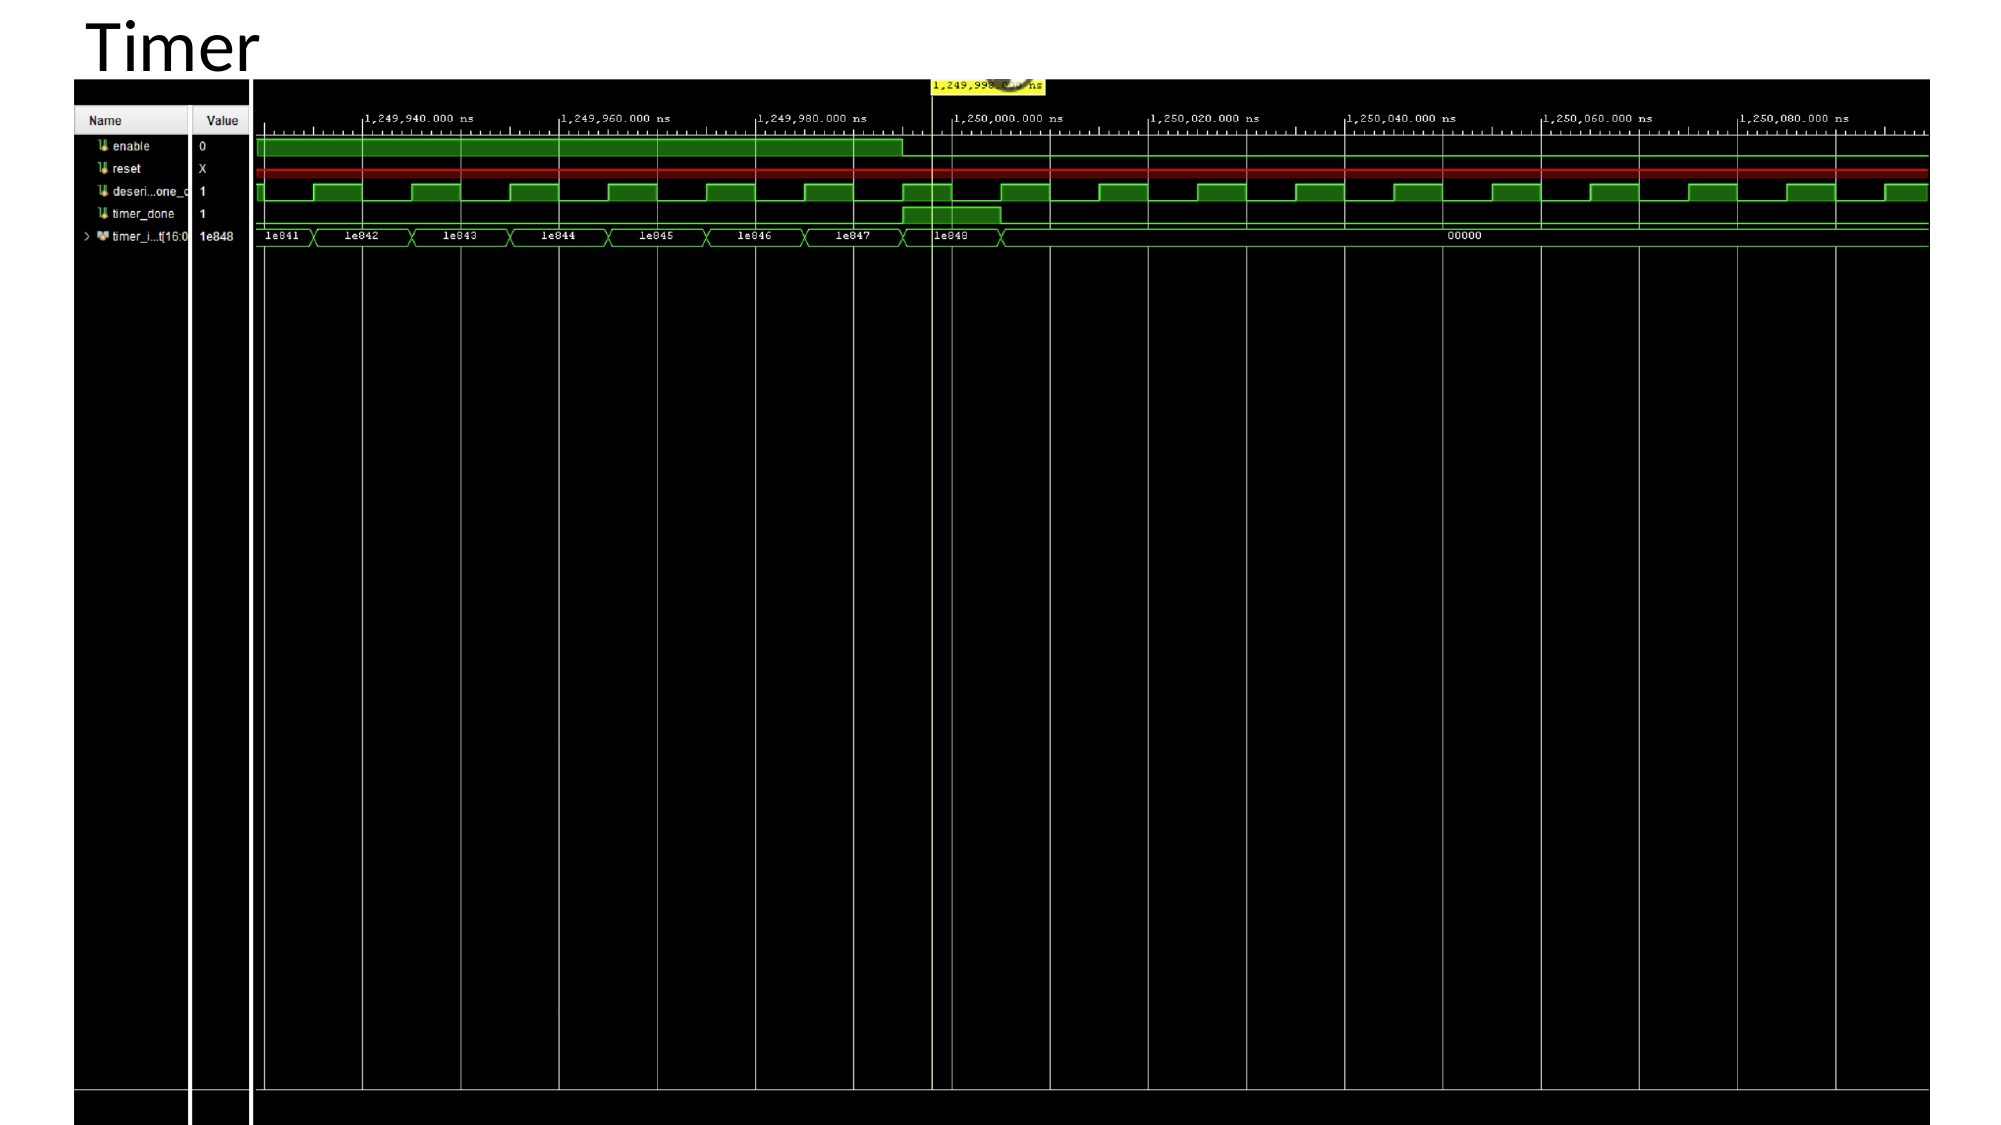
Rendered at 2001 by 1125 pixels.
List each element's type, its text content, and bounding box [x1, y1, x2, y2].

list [73, 79, 1930, 1125]
title Timer [70, 0, 1796, 80]
